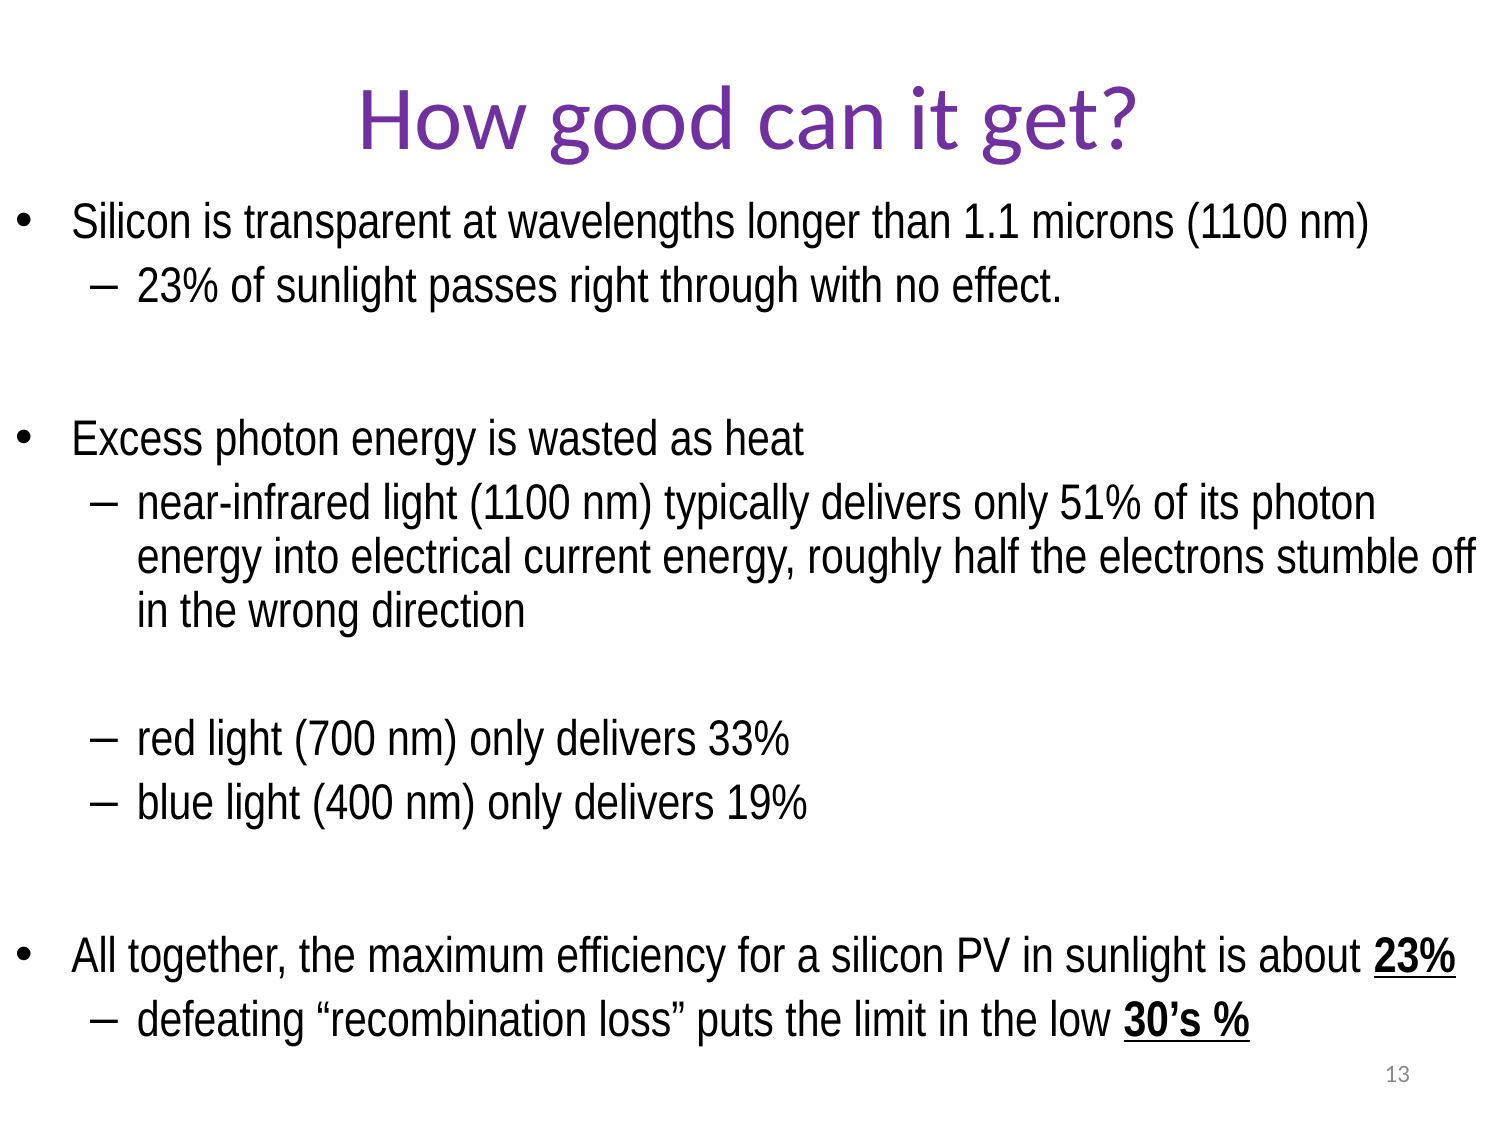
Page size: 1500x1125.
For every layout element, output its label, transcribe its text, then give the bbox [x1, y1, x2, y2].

title How good can it get? [112, 50, 1388, 175]
list Silicon is transparent at wavelengths longer than 1.1 microns (1100 nm) 23% of sunlight passes right through with no effect. Excess photon energy is wasted as heat near-infrared light (1100 nm) typically delivers only 51% of its photon energy into electrical current energy, roughly half the electrons stumble off in the wrong direction red light (700 nm) only delivers 33% blue light (400 nm) only delivers 19% All together, the maximum efficiency for a silicon PV in sunlight is about 23% defeating “recombination loss” puts the limit in the low 30’s % [0, 187, 1500, 1075]
slide_number 13 [1074, 1075, 1425, 1103]
